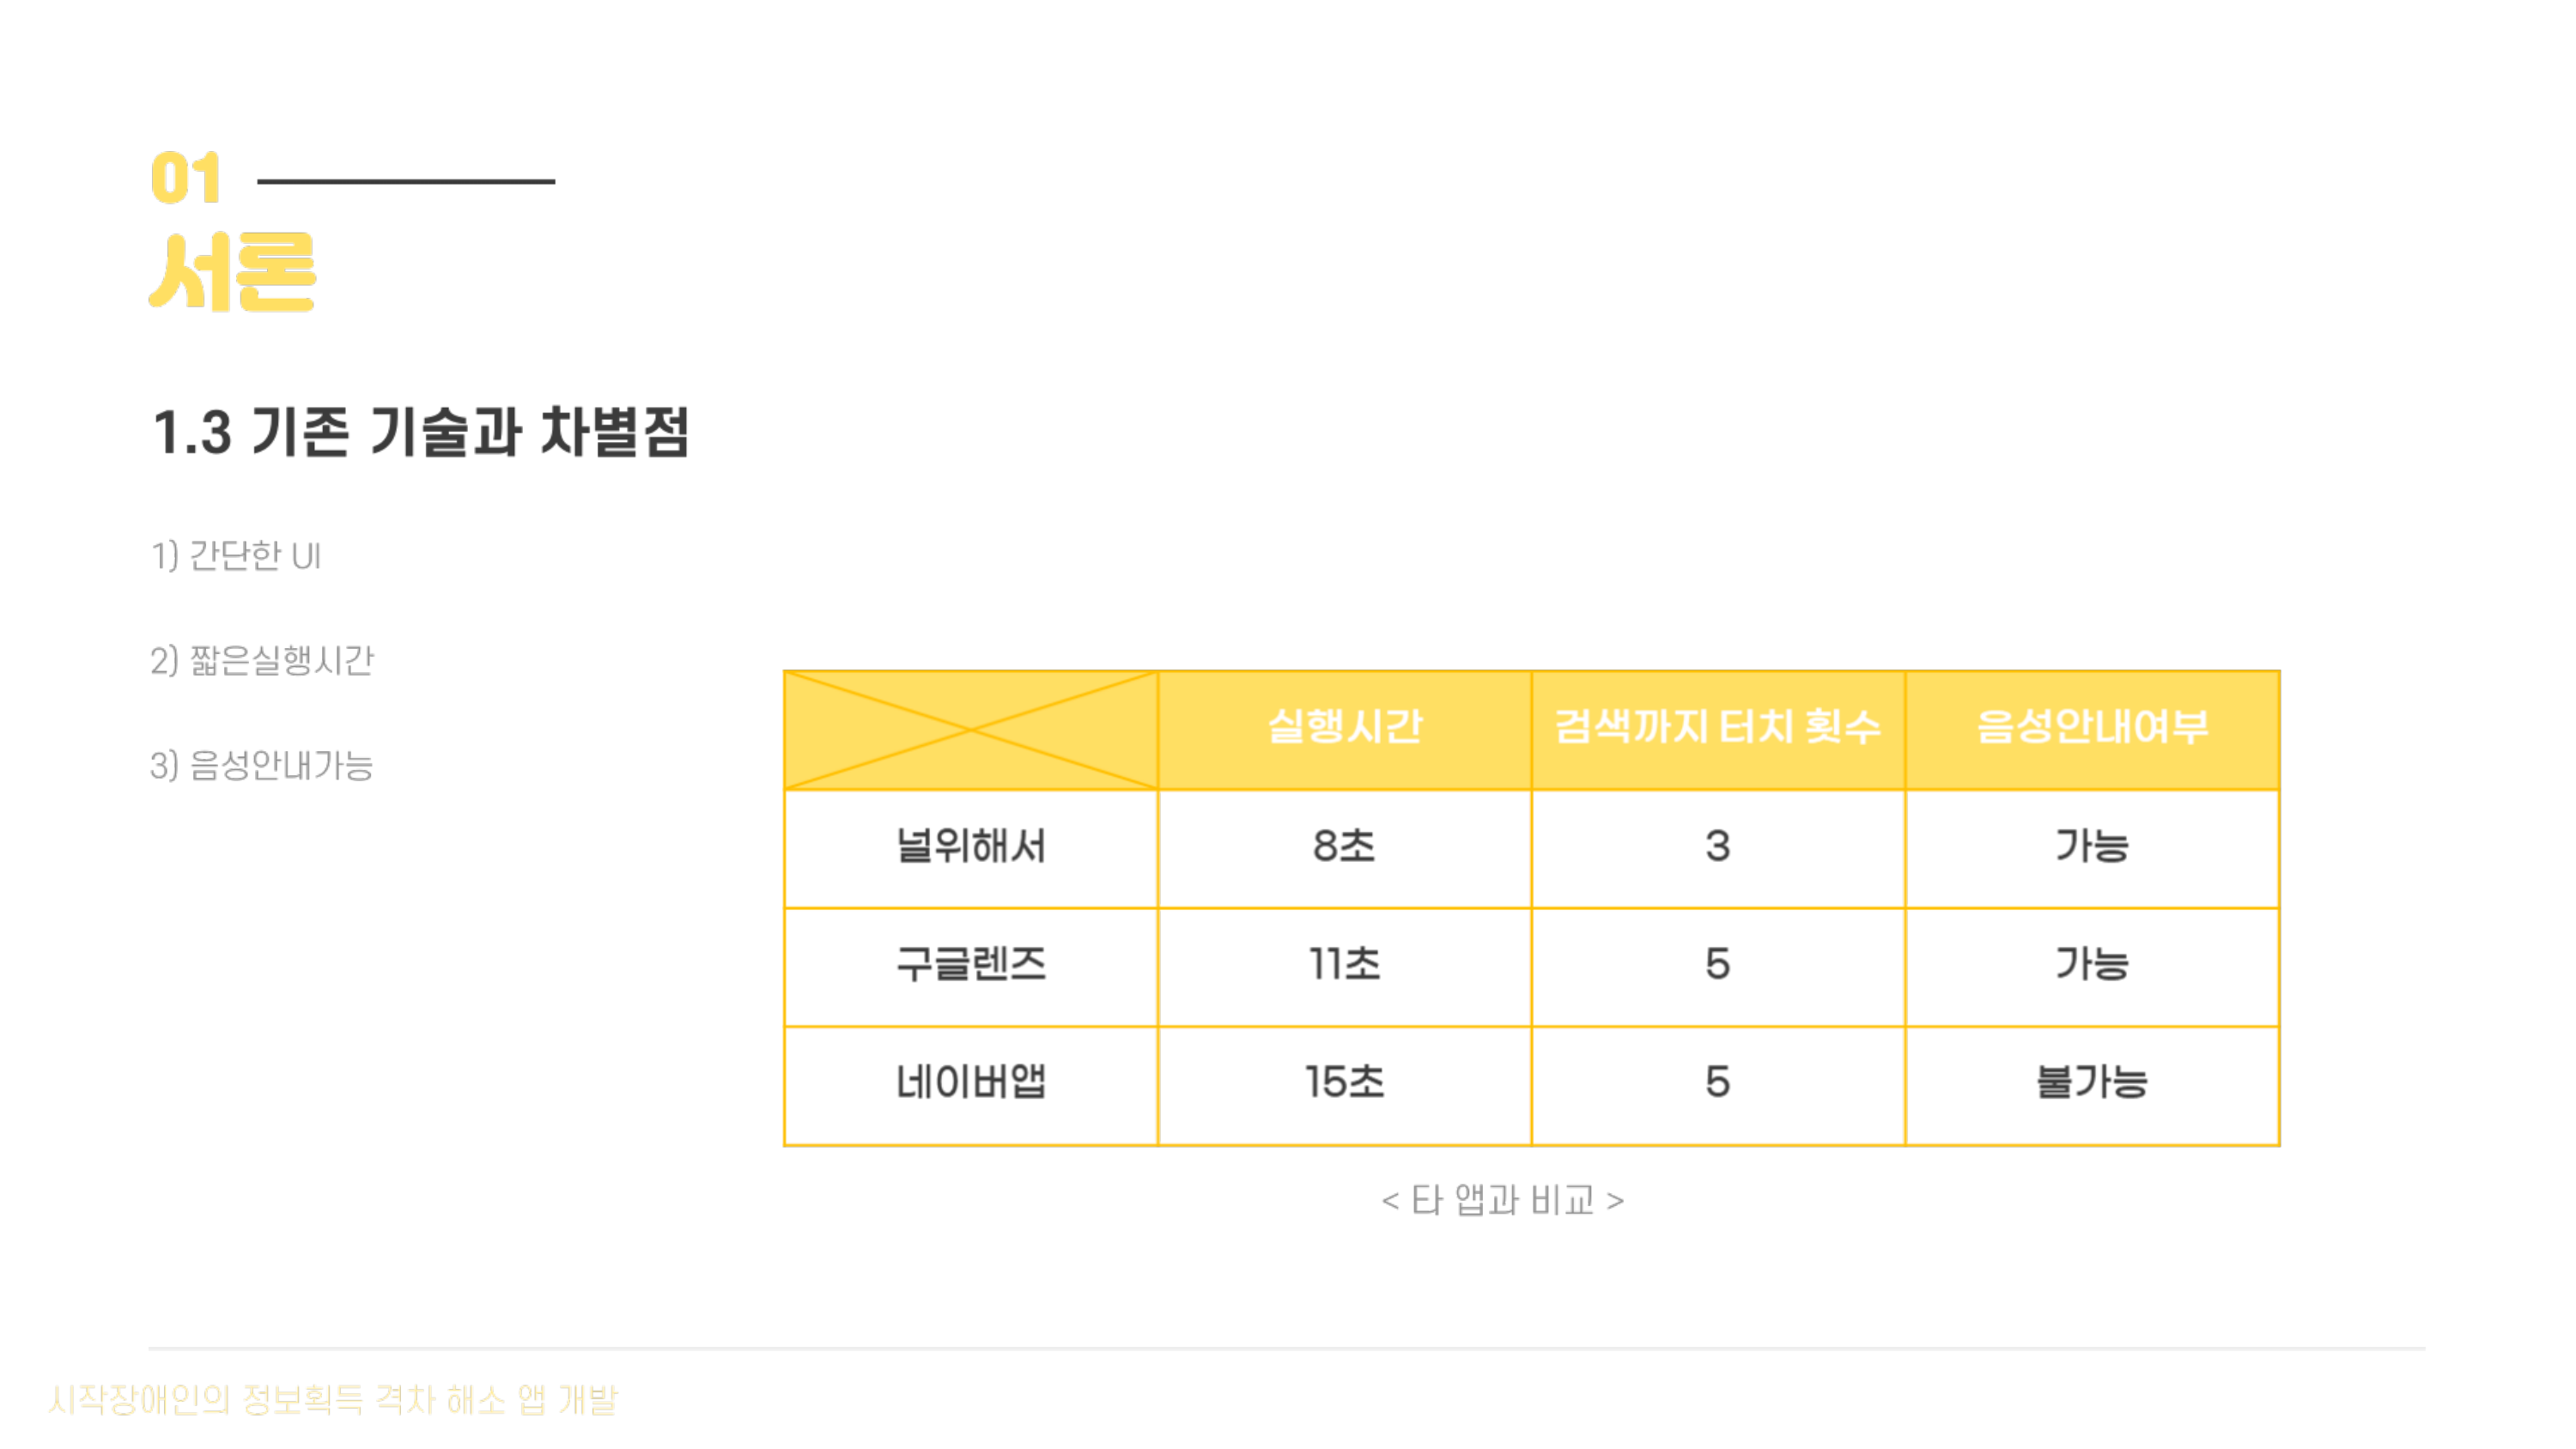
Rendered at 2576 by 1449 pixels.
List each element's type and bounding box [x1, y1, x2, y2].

picture [142, 388, 714, 482]
text_box [149, 1347, 2427, 1351]
picture [144, 529, 390, 806]
picture [136, 129, 358, 351]
picture [41, 1373, 635, 1430]
picture [1375, 1173, 1641, 1234]
text_box [782, 669, 2283, 1149]
text_box [255, 179, 556, 185]
